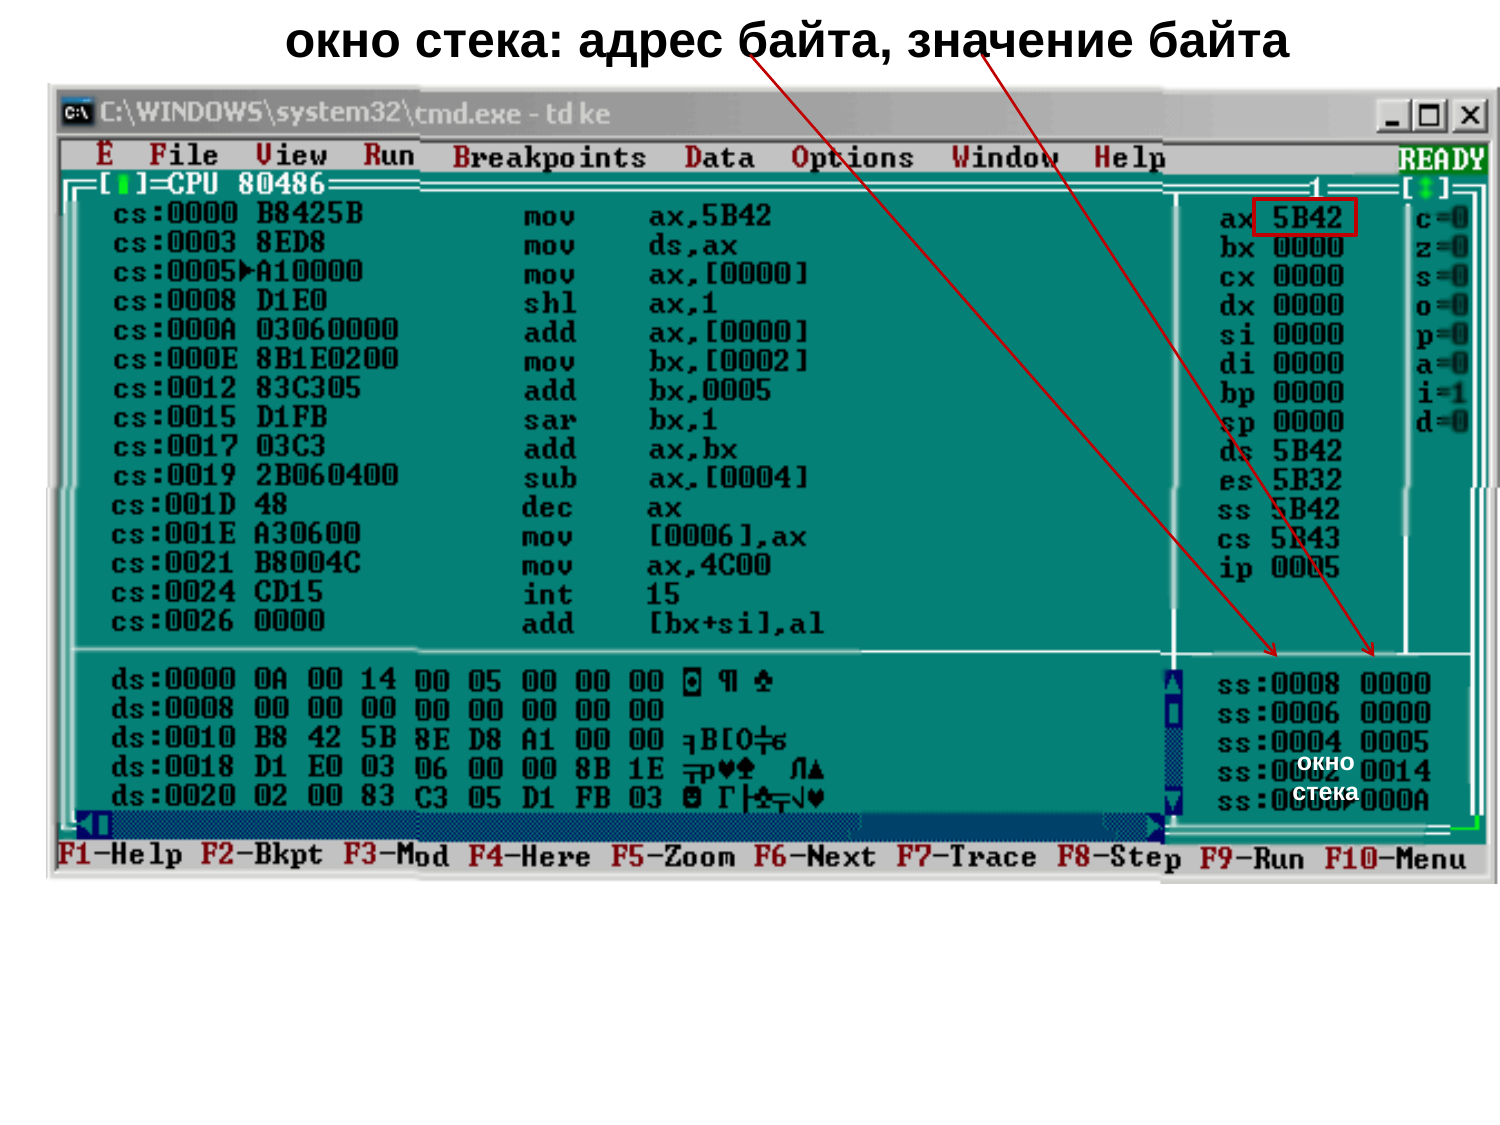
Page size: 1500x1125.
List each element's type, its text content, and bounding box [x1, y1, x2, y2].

text_box окно стека: адрес байта, значение байта [0, 0, 1500, 75]
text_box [749, 54, 979, 658]
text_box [981, 54, 1375, 658]
picture [46, 83, 1500, 885]
